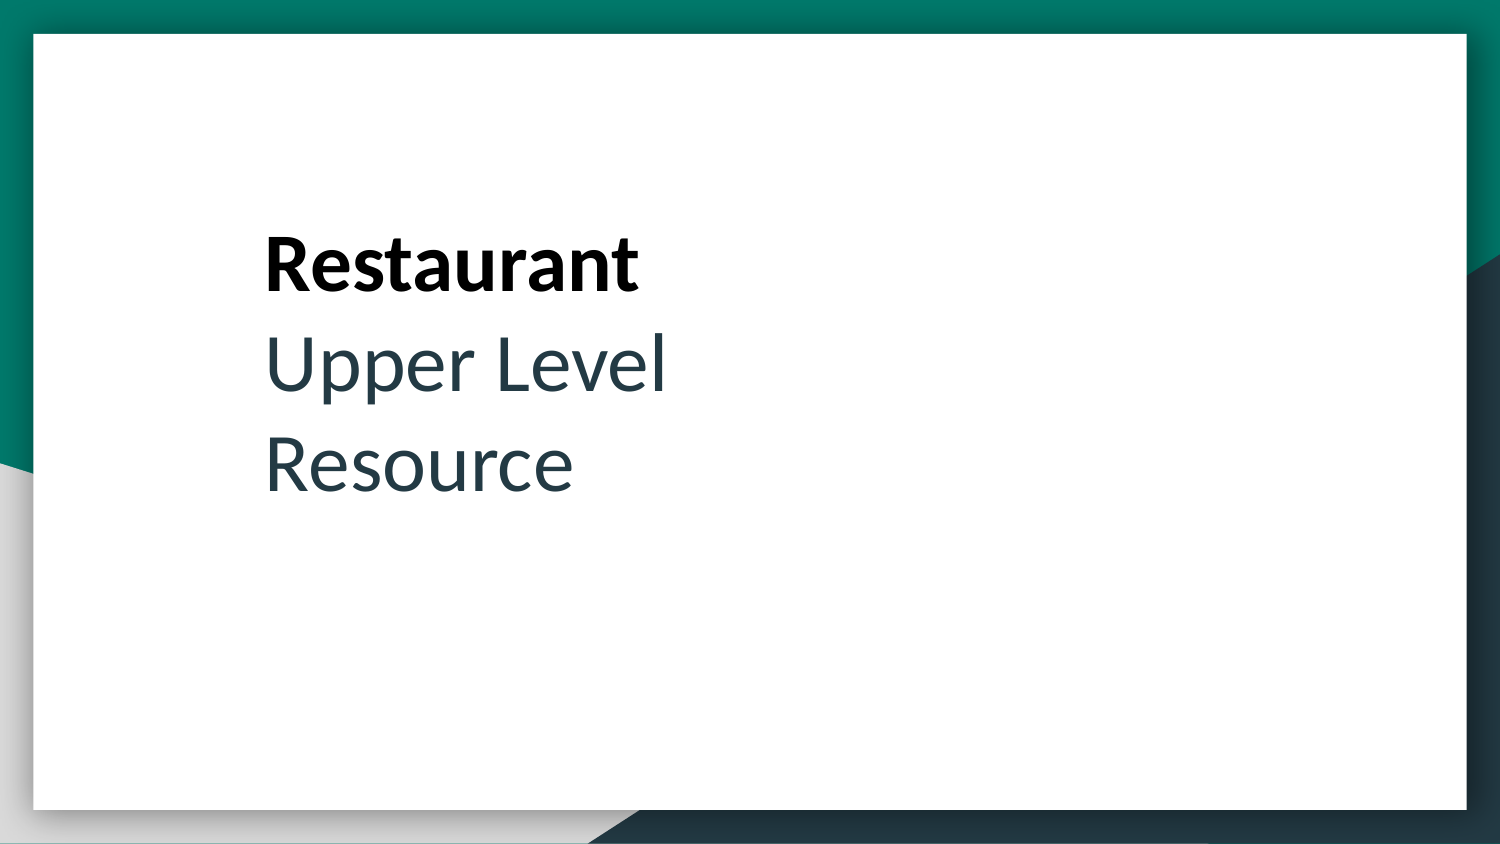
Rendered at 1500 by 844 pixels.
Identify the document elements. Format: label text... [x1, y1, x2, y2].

text_box Restaurant Upper Level Resource [249, 193, 1154, 524]
